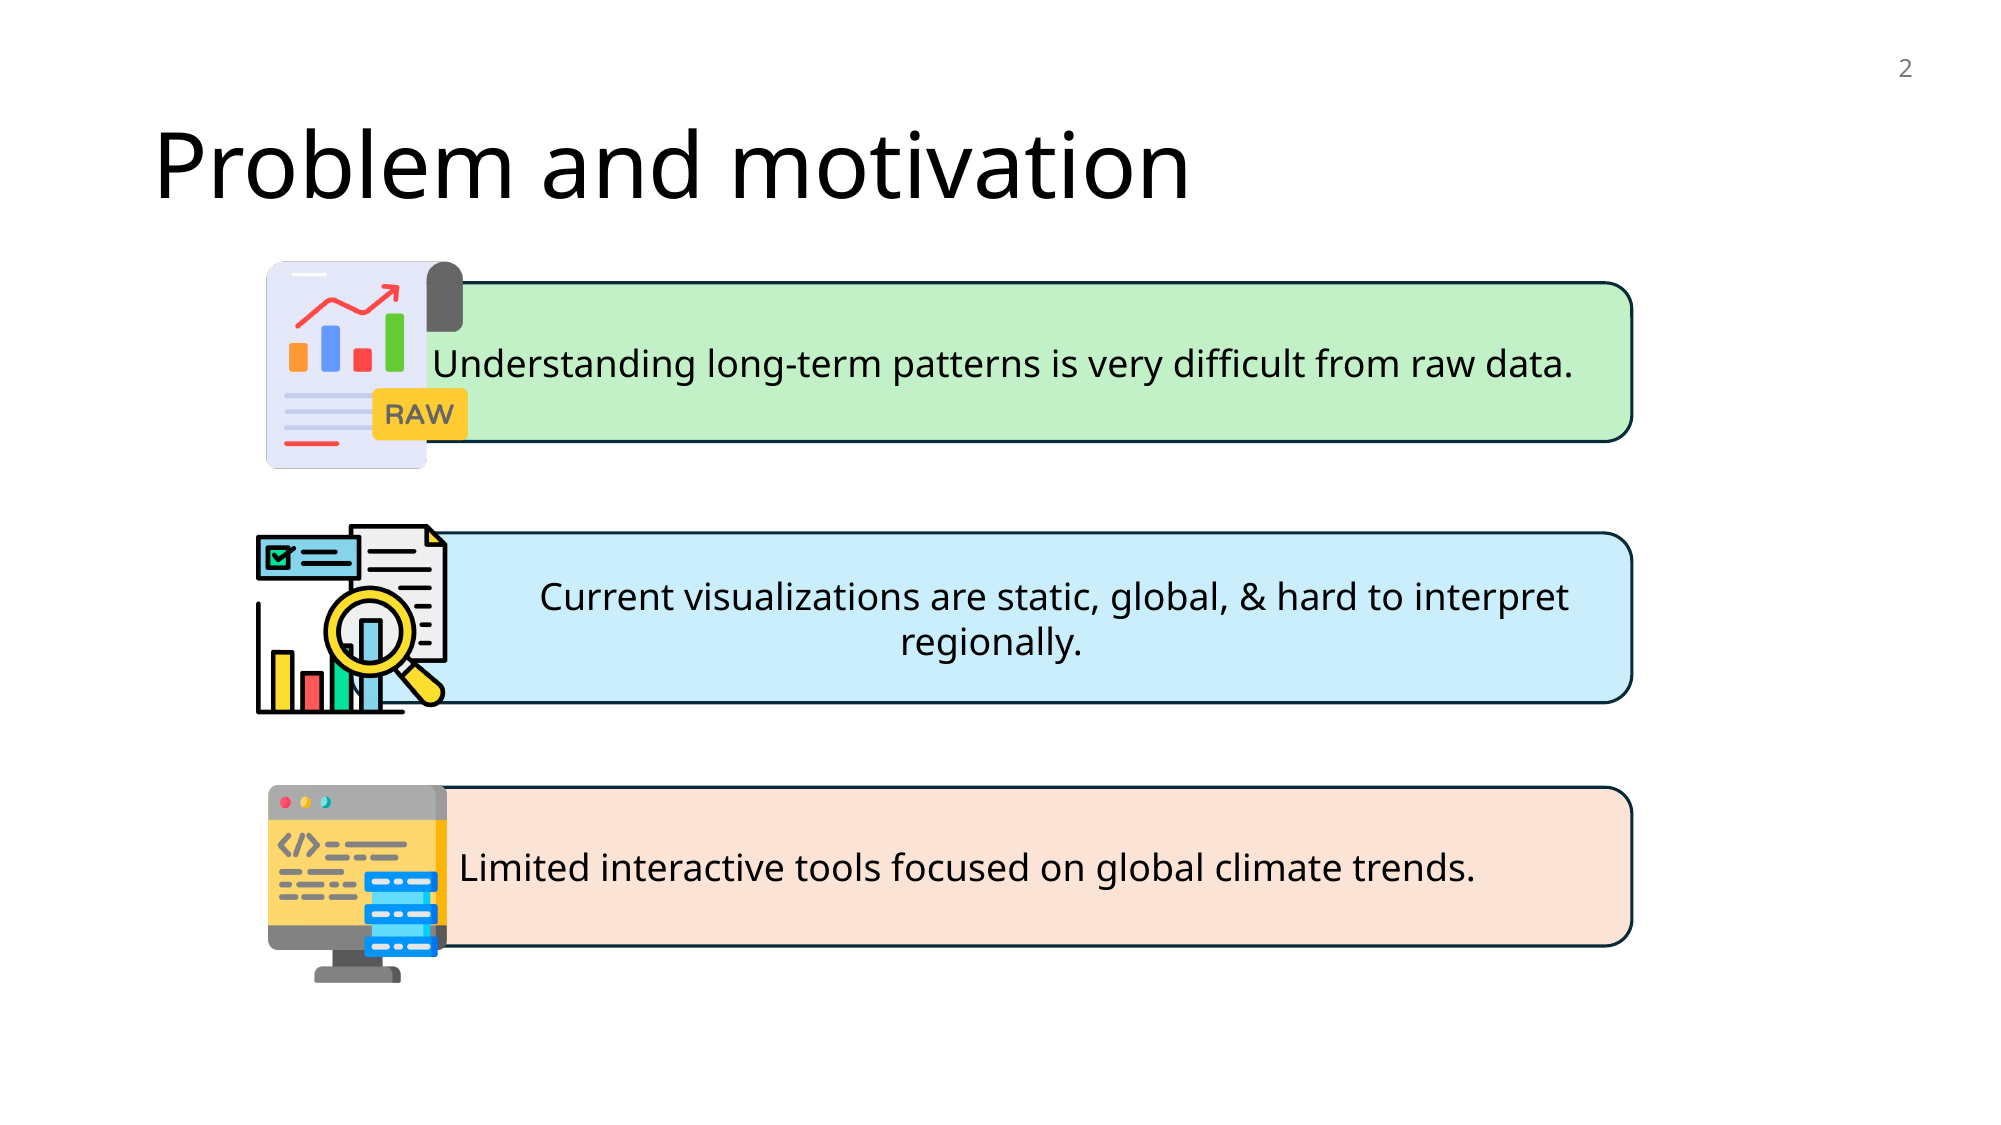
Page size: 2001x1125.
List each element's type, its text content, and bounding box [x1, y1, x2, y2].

picture [267, 784, 447, 984]
text_box 2 [1477, 39, 1928, 100]
text_box Current visualizations are static, global, & hard to interpret regionally. [451, 531, 1634, 705]
text_box Understanding long-term patterns is very difficult from raw data. [483, 281, 1634, 444]
picture [252, 519, 451, 719]
title Problem and motivation [137, 59, 1863, 278]
text_box Limited interactive tools focused on global climate trends. [447, 785, 1634, 948]
picture [252, 255, 483, 476]
